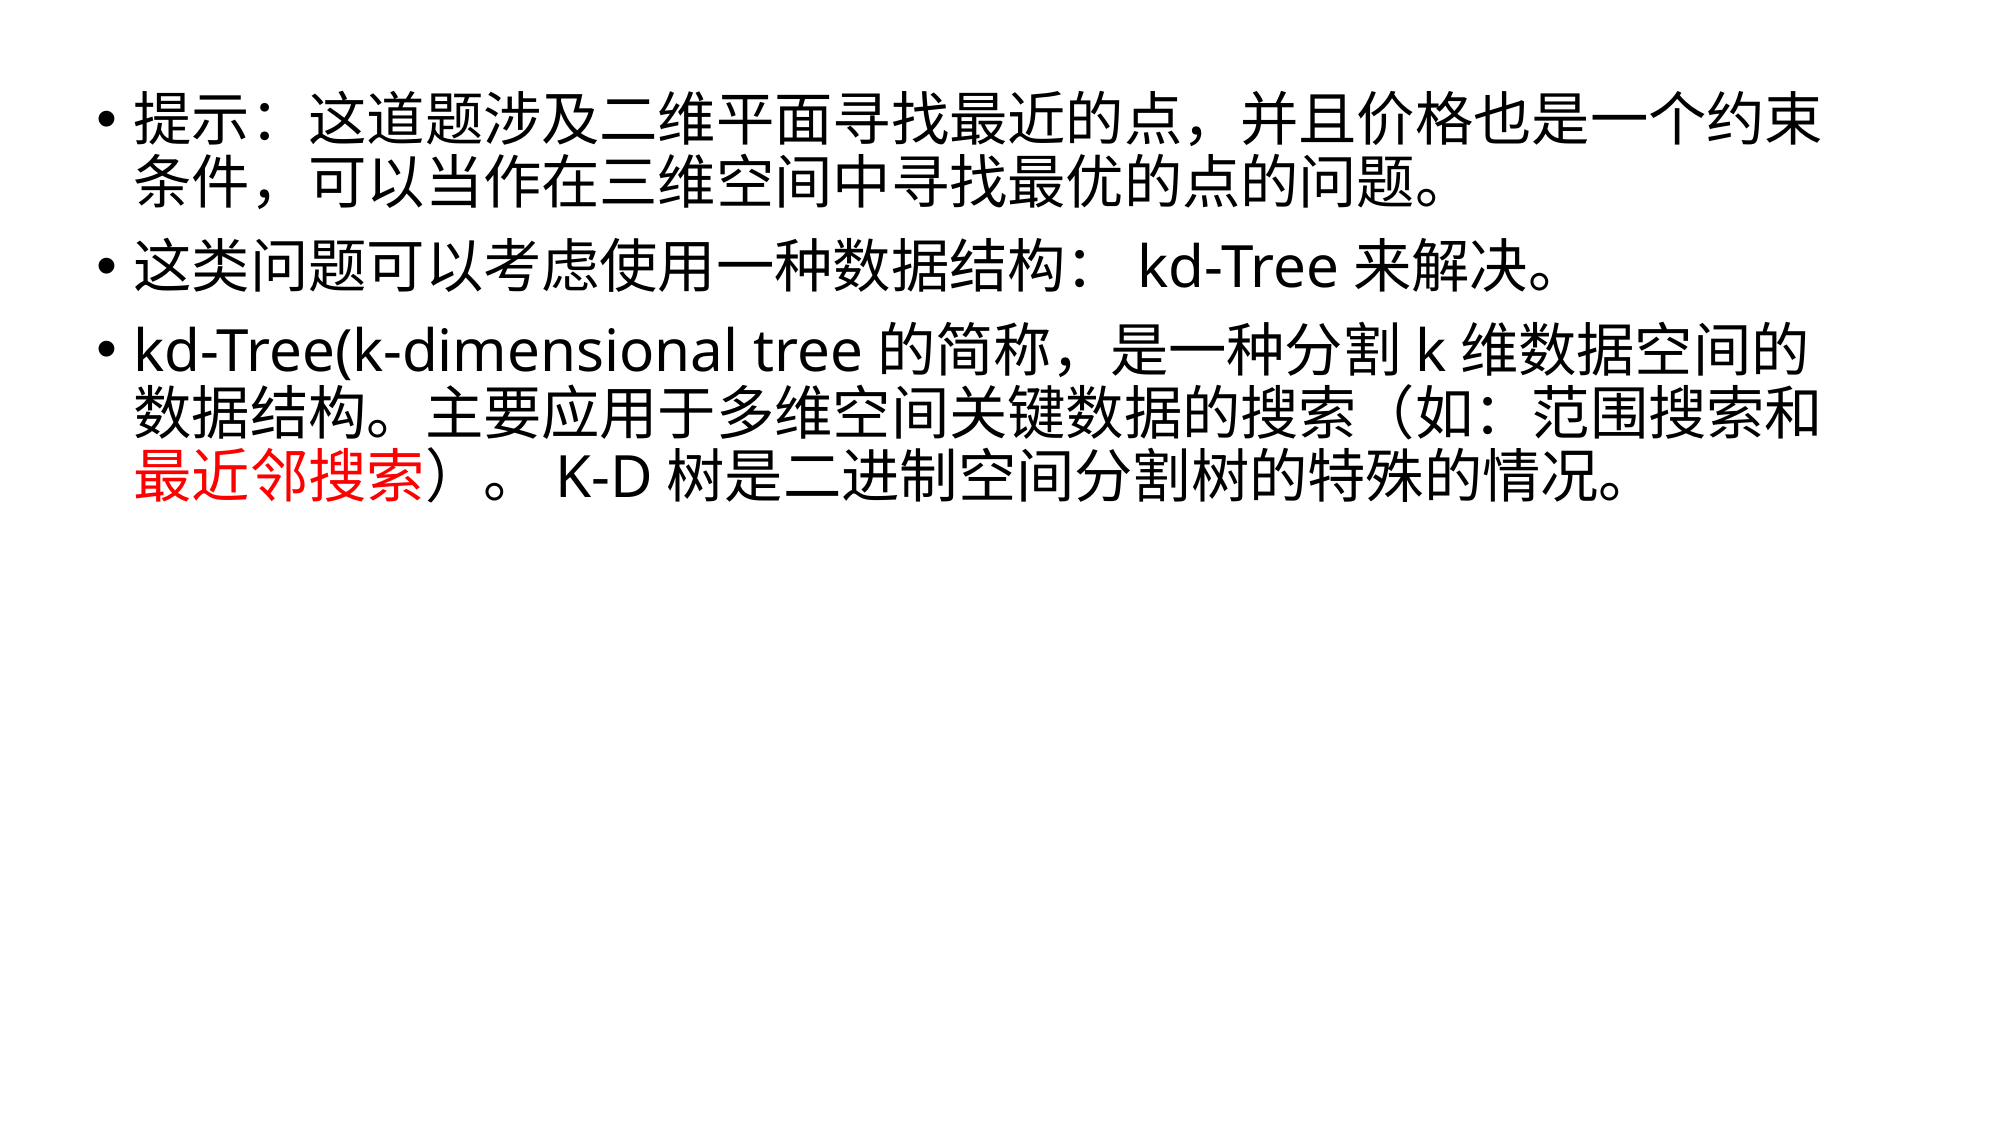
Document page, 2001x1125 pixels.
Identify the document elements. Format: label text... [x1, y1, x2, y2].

list 提示：这道题涉及二维平面寻找最近的点，并且价格也是一个约束条件，可以当作在三维空间中寻找最优的点的问题。 这类问题可以考虑使用一种数据结构：kd-Tree来解决。 kd-Tree(k-dimensional tree的简称，是一种分割k维数据空间的数据结构。主要应用于多维空间关键数据的搜索（如：范围搜索和最近邻搜索）。K-D树是二进制空间分割树的特殊的情况。 [81, 82, 1863, 1014]
